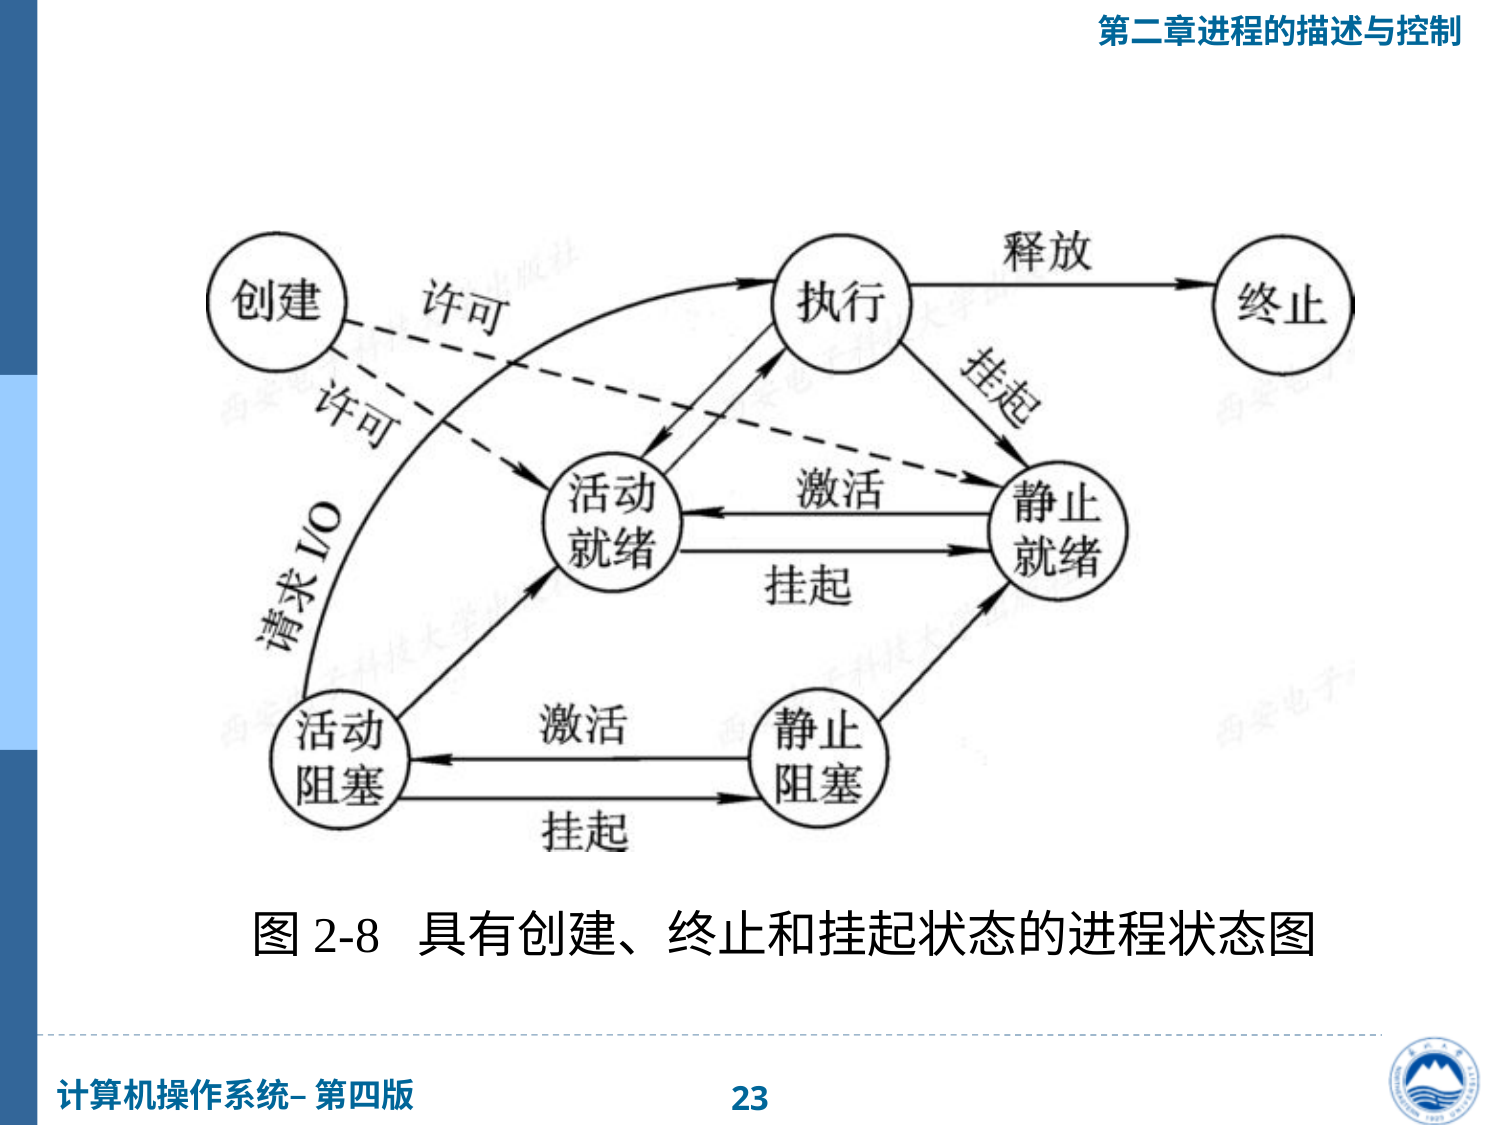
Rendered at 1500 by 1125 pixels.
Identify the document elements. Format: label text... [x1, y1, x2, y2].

picture [1382, 1033, 1482, 1125]
text_box 图2-8 具有创建、终止和挂起状态的进程状态图 [236, 895, 1344, 970]
picture [206, 229, 1355, 853]
